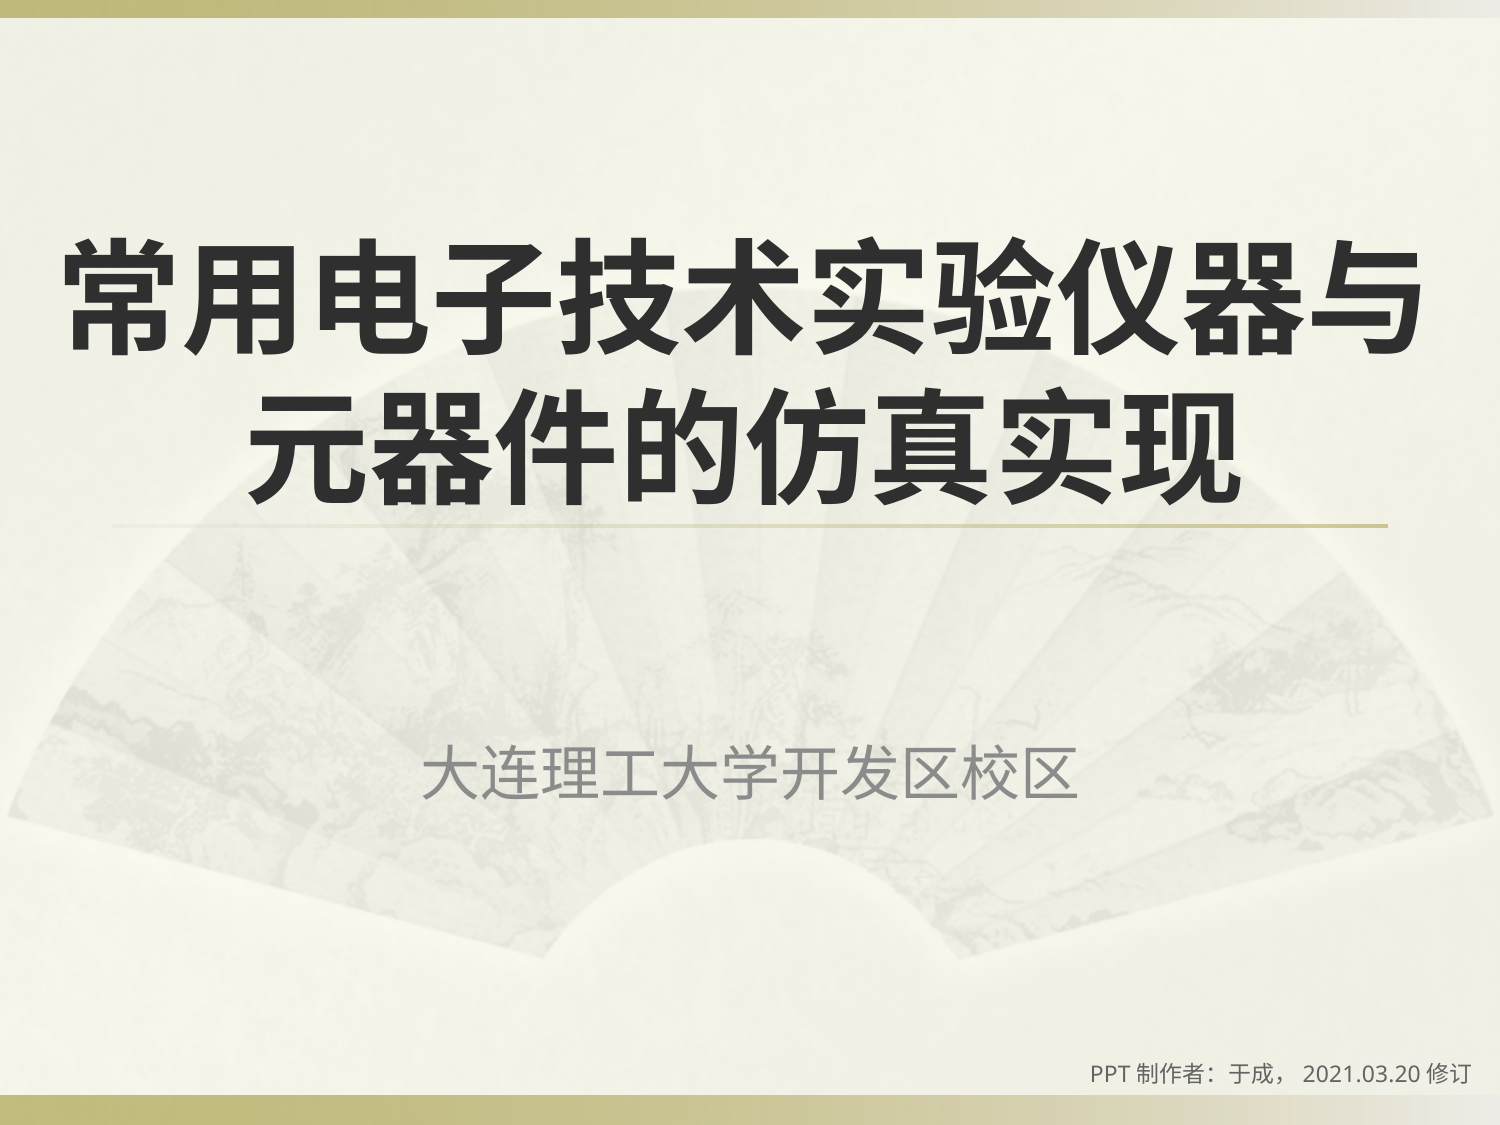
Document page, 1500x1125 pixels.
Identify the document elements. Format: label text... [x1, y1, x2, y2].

title 常用电子技术实验仪器与元器件的仿真实现 [41, 219, 1447, 528]
subtitle 大连理工大学开发区校区 [225, 727, 1275, 815]
footer PPT制作者：于成，2021.03.20修订 [875, 1050, 1488, 1097]
